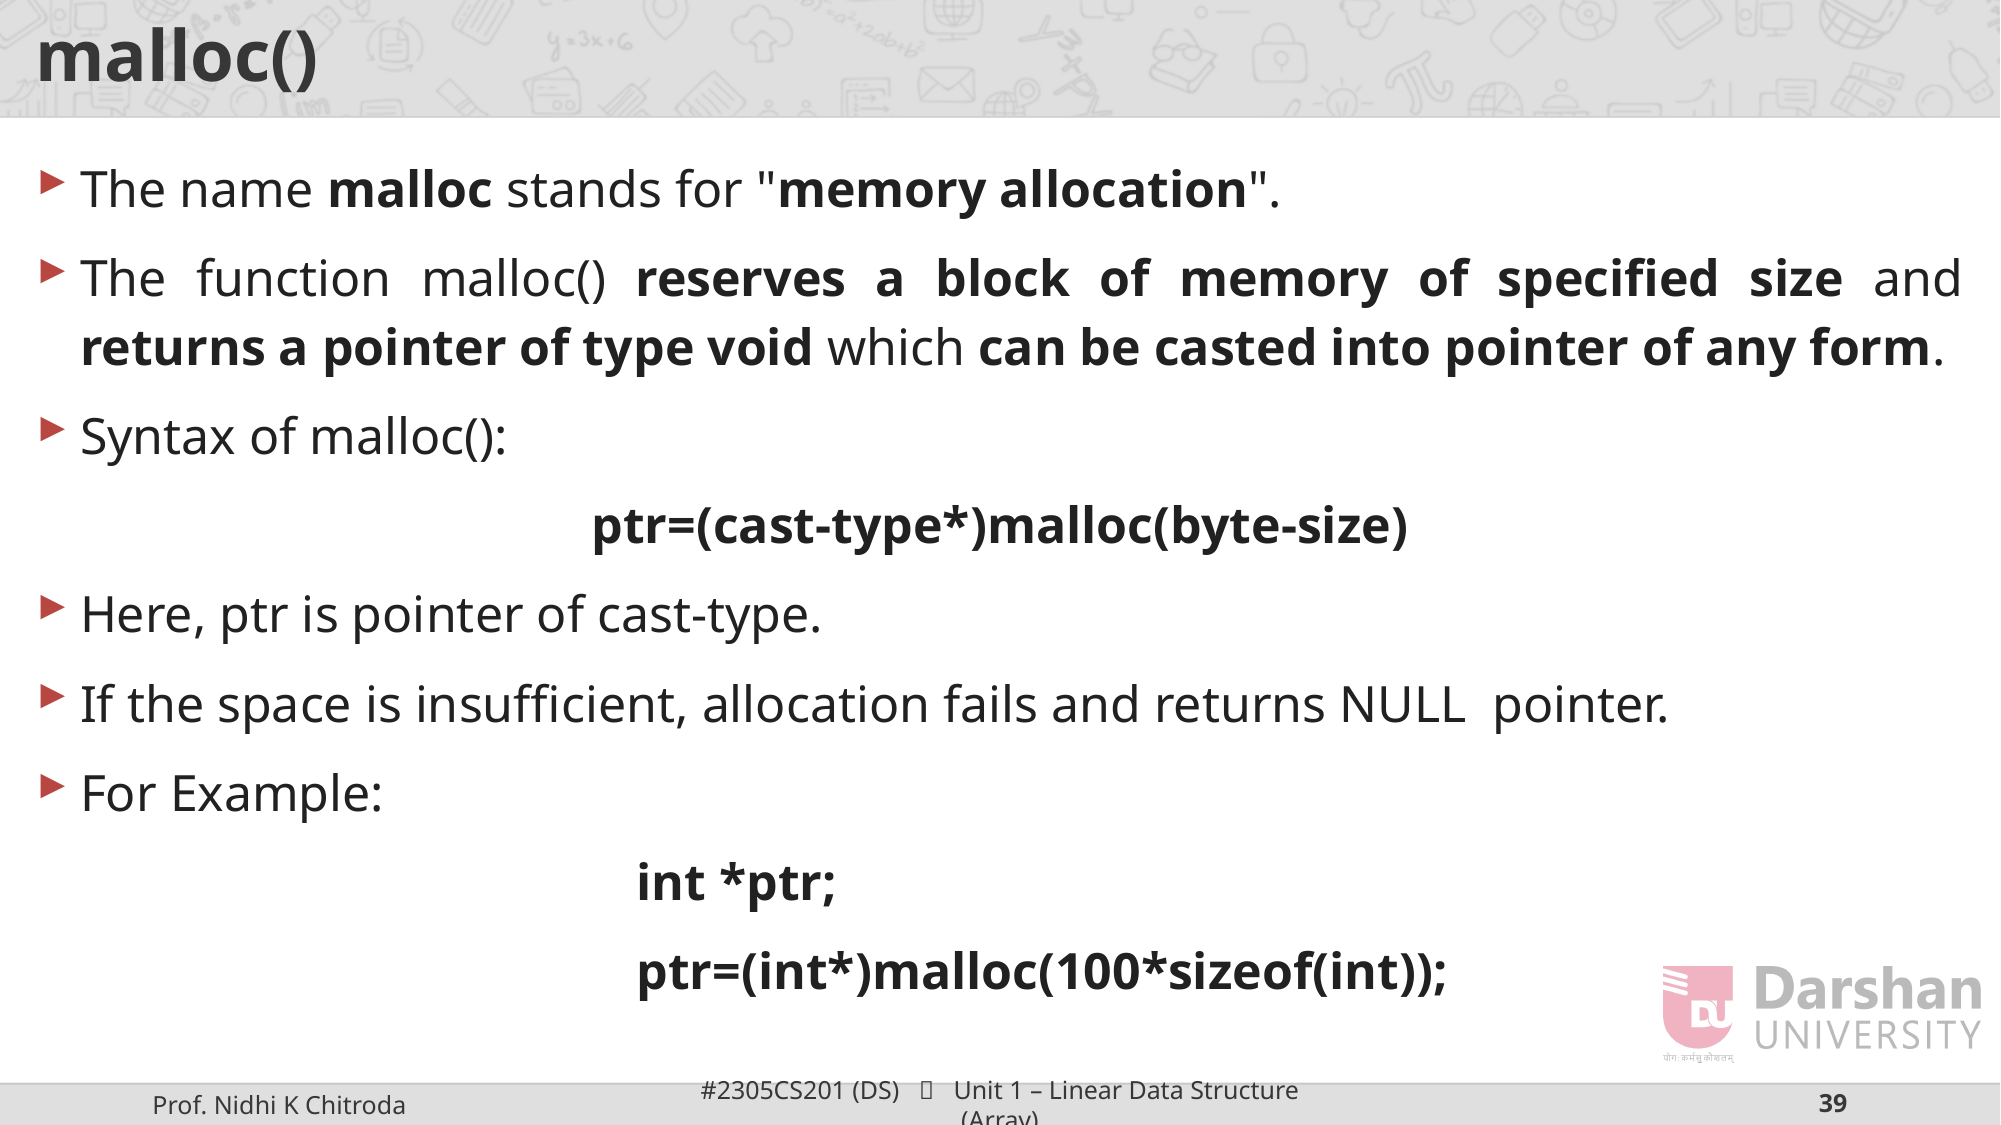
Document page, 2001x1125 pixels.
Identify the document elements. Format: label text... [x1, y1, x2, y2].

list Dynamically allocated memory with either calloc() or malloc() does not get return on its own. The programmer must use free() explicitly to release space. Syntax of free(): free(ptr); For Example: float *ptr; ptr=(float*)malloc(25*sizeof(float)); free(ptr); [1663, 966, 1981, 1063]
list The name malloc stands for "memory allocation". The function malloc() reserves a block of memory of specified size and returns a pointer of type void which can be casted into pointer of any form. Syntax of malloc(): ptr=(cast-type*)malloc(byte-size) Here, ptr is pointer of cast-type. If the space is insufficient, allocation fails and returns NULL pointer. For Example: int *ptr; ptr=(int*)malloc(100*sizeof(int)); [21, 141, 1979, 1059]
title malloc() [0, 0, 2000, 117]
